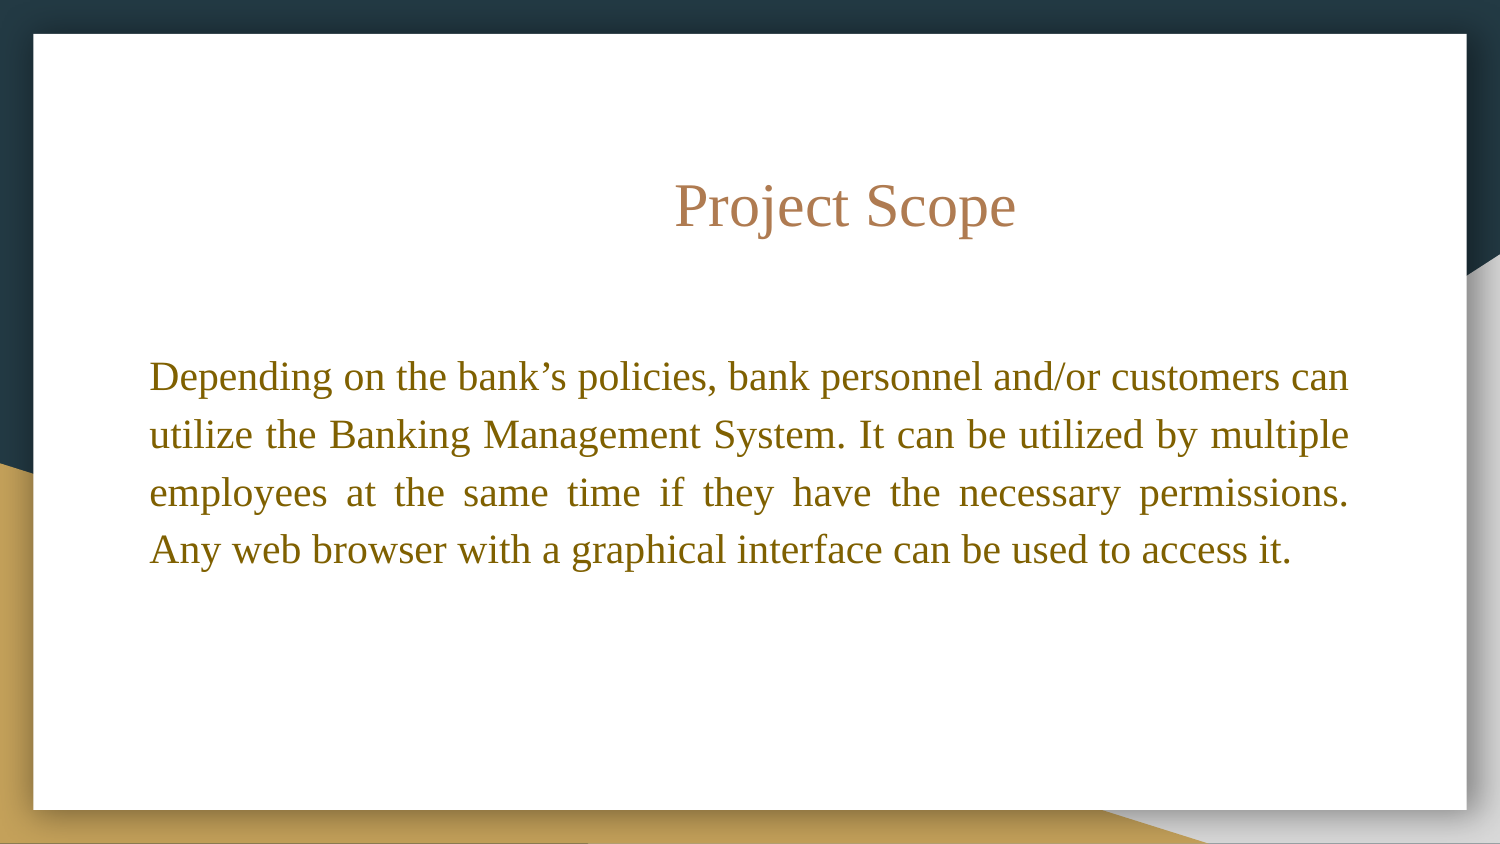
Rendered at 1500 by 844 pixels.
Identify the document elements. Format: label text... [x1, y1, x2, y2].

title Project Scope [134, 138, 1366, 296]
list Depending on the bank’s policies, bank personnel and/or customers can utilize the Banking Management System. It can be utilized by multiple employees at the same time if they have the necessary permissions. Any web browser with a graphical interface can be used to access it. [134, 326, 1366, 729]
